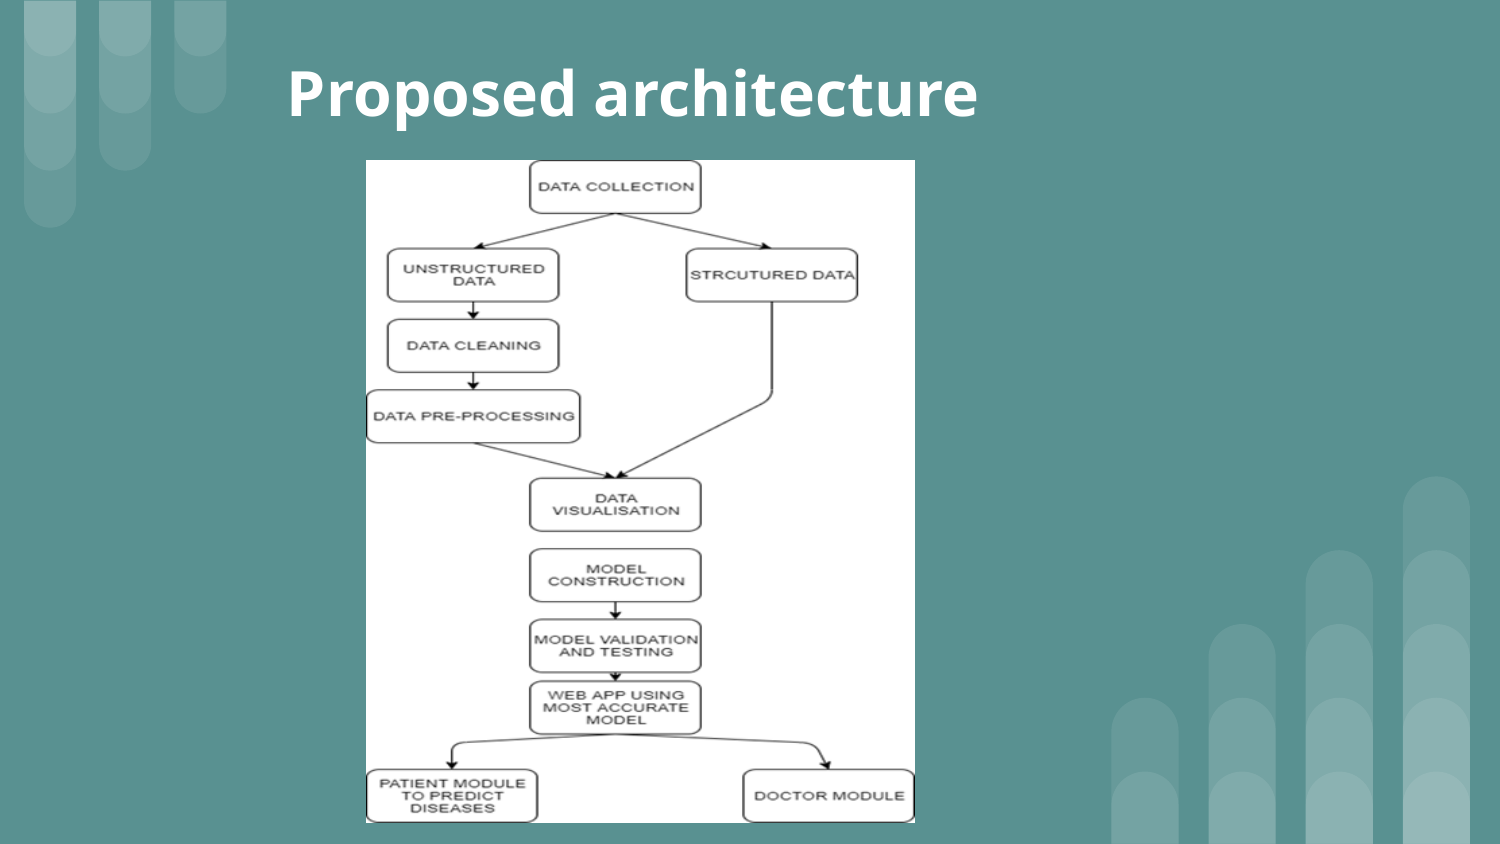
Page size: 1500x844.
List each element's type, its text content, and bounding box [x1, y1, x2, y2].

title Proposed architecture [271, 21, 1259, 161]
picture [366, 160, 916, 824]
